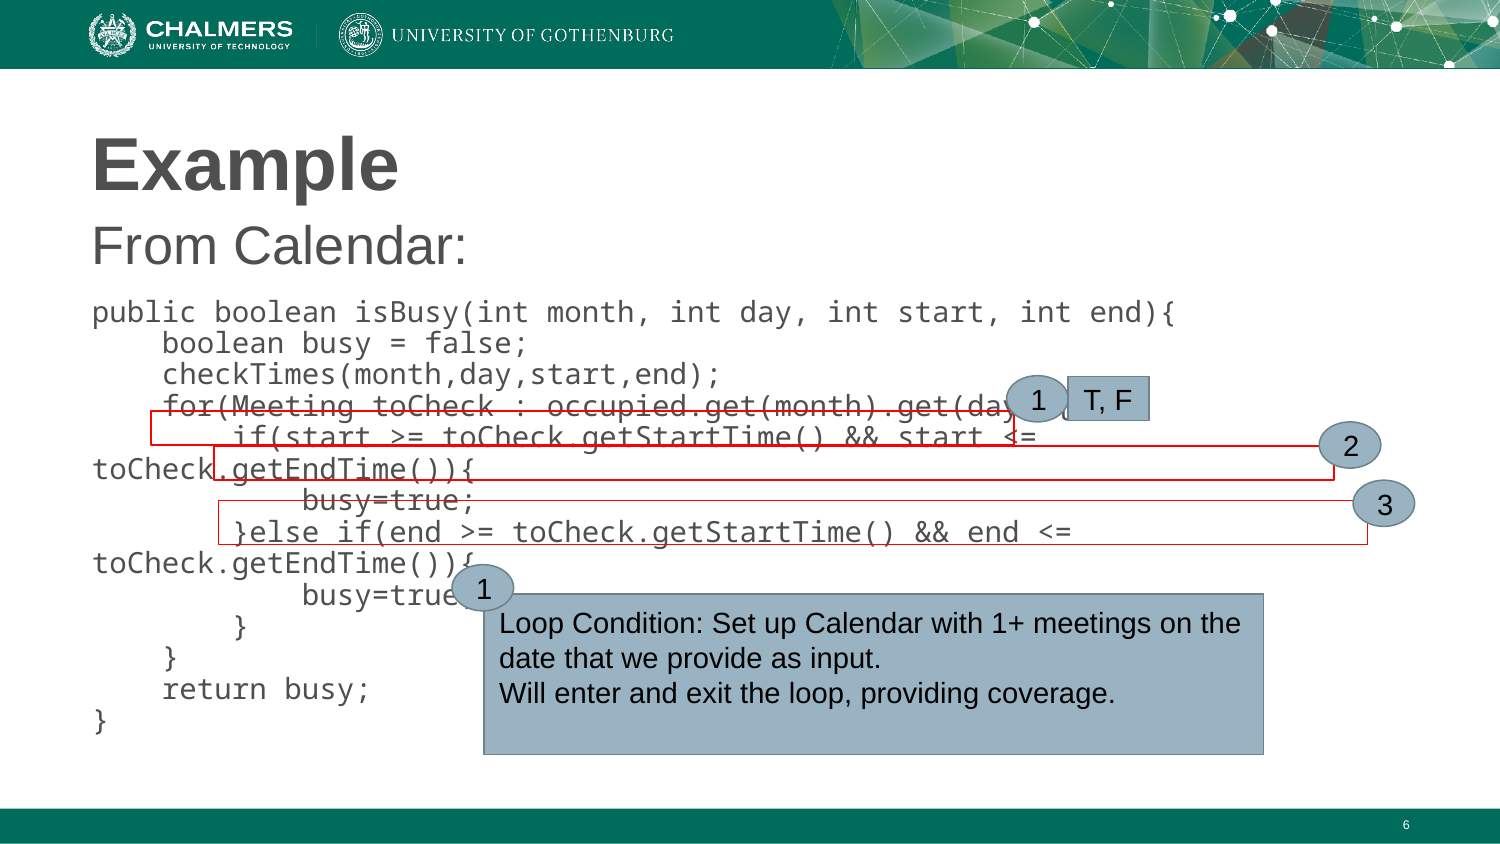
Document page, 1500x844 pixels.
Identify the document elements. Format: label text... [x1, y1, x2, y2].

title Example [76, 100, 1425, 210]
text_box [218, 500, 1368, 545]
list From Calendar: public boolean isBusy(int month, int day, int start, int end){ boolean busy = false; checkTimes(month,day,start,end); for(Meeting toCheck : occupied.get(month).get(day)){ if(start >= toCheck.getStartTime() && start <= toCheck.getEndTime()){ busy=true; }else if(end >= toCheck.getStartTime() && end <= toCheck.getEndTime()){ busy=true; } } return busy; } [76, 210, 1425, 782]
text_box T, F [1068, 376, 1149, 421]
text_box 2 [1319, 421, 1381, 469]
text_box [214, 446, 1334, 481]
text_box 1 [1006, 375, 1068, 422]
text_box 3 [1353, 480, 1415, 527]
text_box Loop Condition: Set up Calendar with 1+ meetings on the date that we provide as input. Will enter and exit the loop, providing coverage. [484, 594, 1264, 755]
text_box [151, 410, 1014, 445]
picture [759, 0, 1500, 68]
slide_number ‹#› [1074, 809, 1425, 844]
text_box 1 [452, 564, 514, 611]
picture [64, 0, 696, 85]
